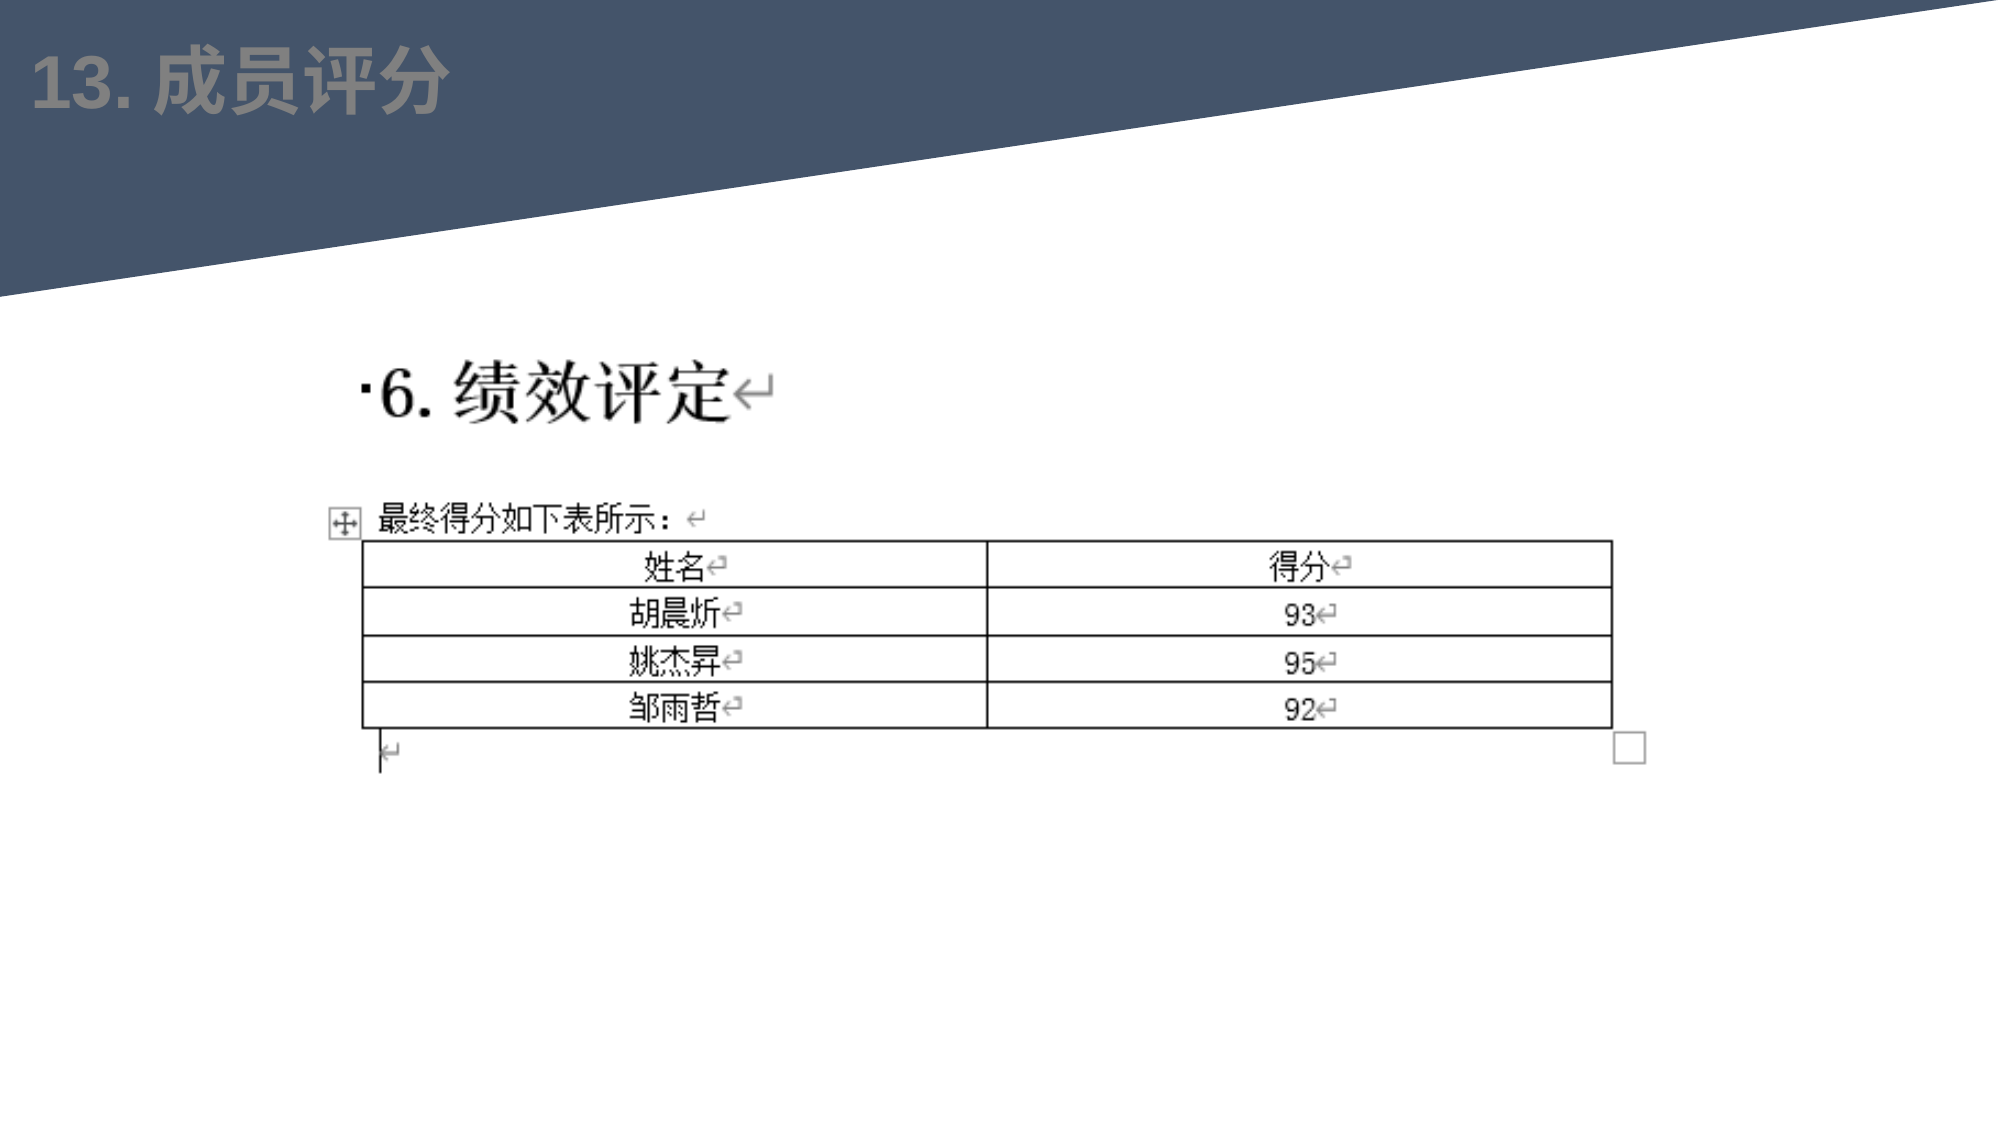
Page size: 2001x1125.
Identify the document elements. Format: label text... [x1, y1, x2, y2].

text_box 13.成员评分 [15, 25, 818, 131]
text_box [0, 0, 1998, 297]
picture [283, 323, 1717, 877]
